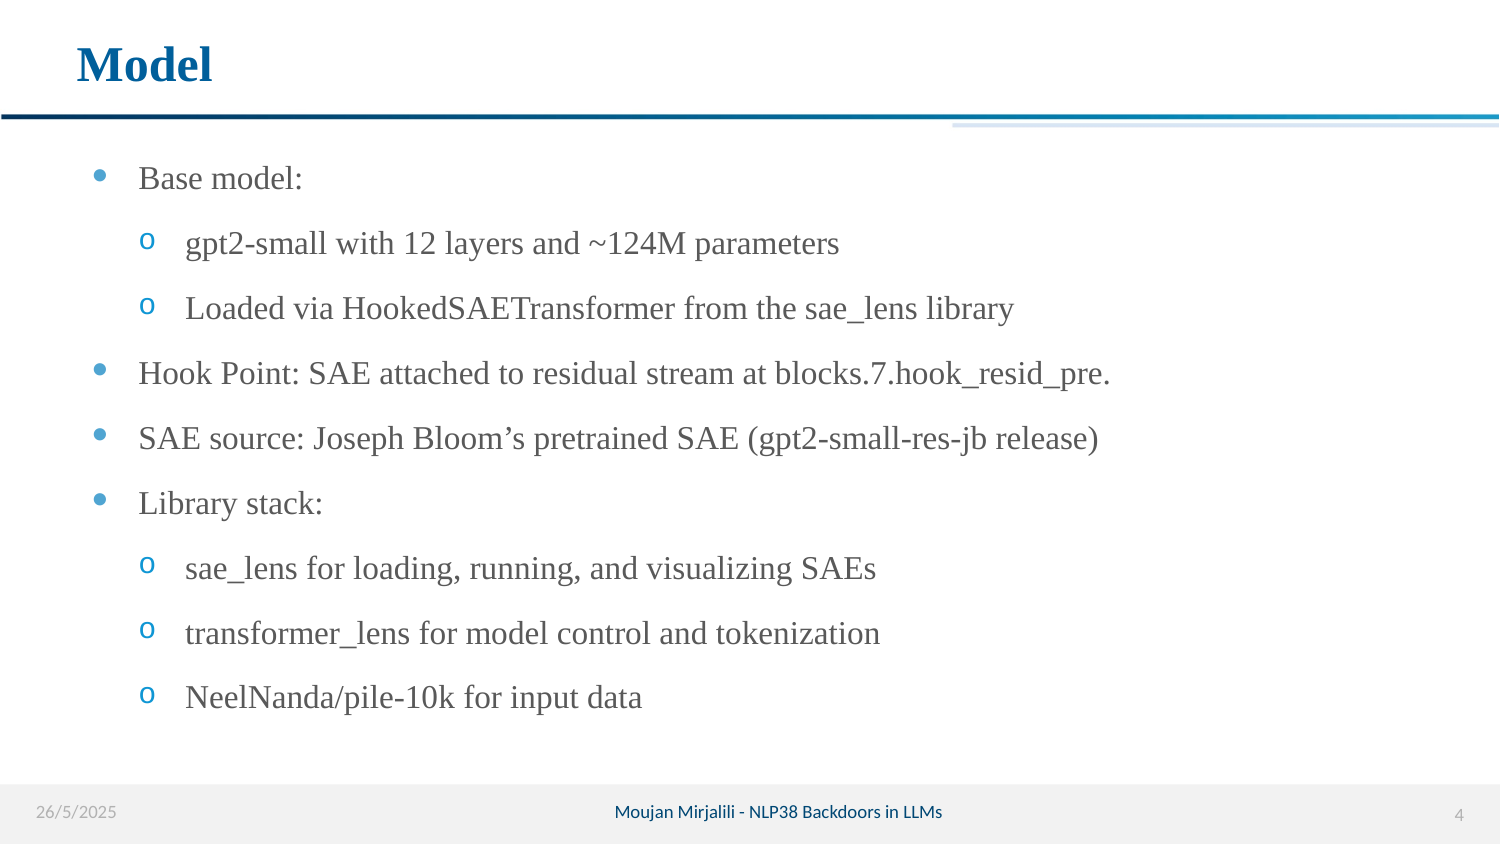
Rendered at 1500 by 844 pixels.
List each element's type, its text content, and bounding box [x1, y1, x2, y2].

slide_number 4 [1365, 802, 1465, 824]
list Base model: gpt2-small with 12 layers and ~124M parameters Loaded via HookedSAETransformer from the sae_lens library Hook Point: SAE attached to residual stream at blocks.7.hook_resid_pre. SAE source: Joseph Bloom’s pretrained SAE (gpt2-small-res-jb release) Library stack: sae_lens for loading, running, and visualizing SAEs transformer_lens for model control and tokenization NeelNanda/pile-10k for input data [76, 149, 1436, 771]
footer Moujan Mirjalili - NLP38 Backdoors in LLMs [284, 800, 1278, 824]
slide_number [35, 799, 205, 824]
picture [0, 102, 1499, 143]
title Model [76, 31, 1436, 102]
